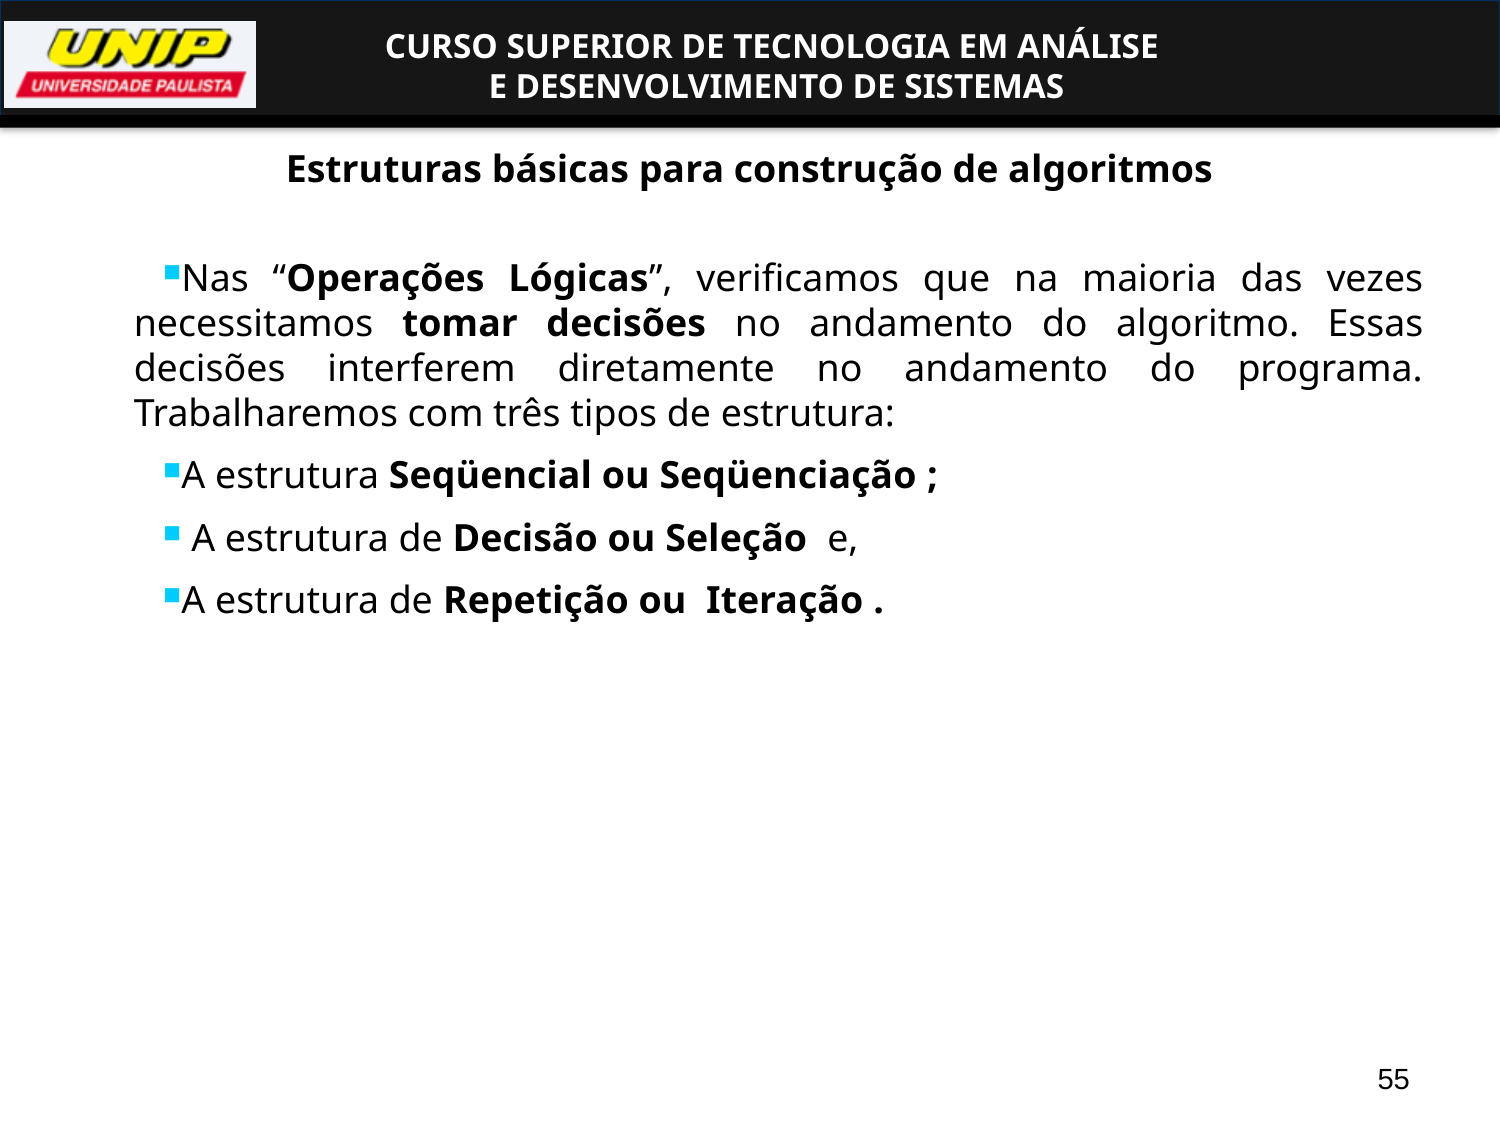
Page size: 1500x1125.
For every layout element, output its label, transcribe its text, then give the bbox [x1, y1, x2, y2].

text_box [0, 0, 1500, 91]
text_box [842, 10, 882, 105]
slide_number 55 [1074, 1024, 1425, 1103]
text_box Nas “Operações Lógicas”, verificamos que na maioria das vezes necessitamos tomar decisões no andamento do algoritmo. Essas decisões interferem diretamente no andamento do programa. Trabalharemos com três tipos de estrutura: A estrutura Seqüencial ou Seqüenciação ; A estrutura de Decisão ou Seleção e, A estrutura de Repetição ou Iteração . [88, 197, 1439, 872]
picture [4, 91, 256, 108]
text_box Estruturas básicas para construção de algoritmos [0, 137, 1500, 197]
